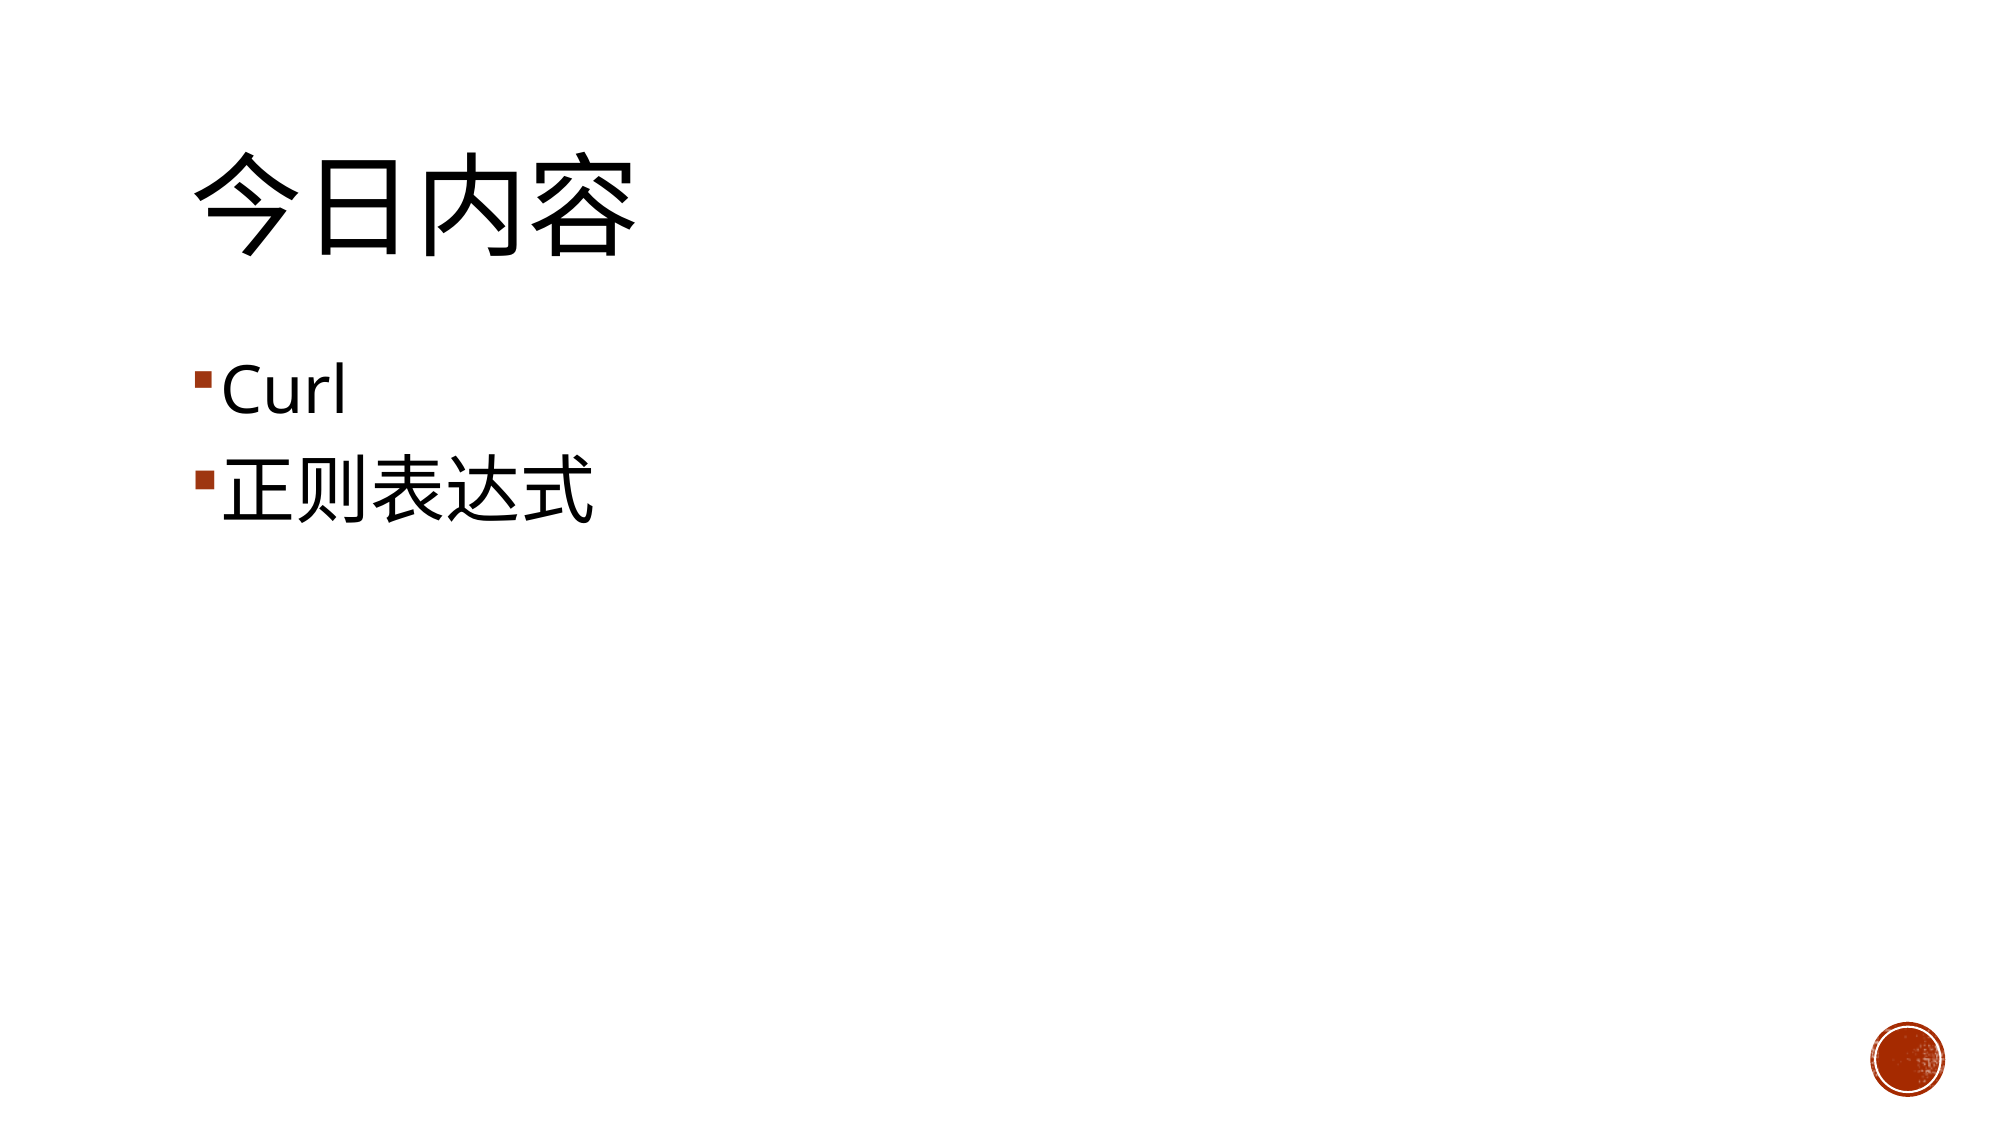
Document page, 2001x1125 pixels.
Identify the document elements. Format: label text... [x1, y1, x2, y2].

title 今日内容 [175, 79, 1826, 344]
list Curl 正则表达式 [175, 348, 1826, 1013]
